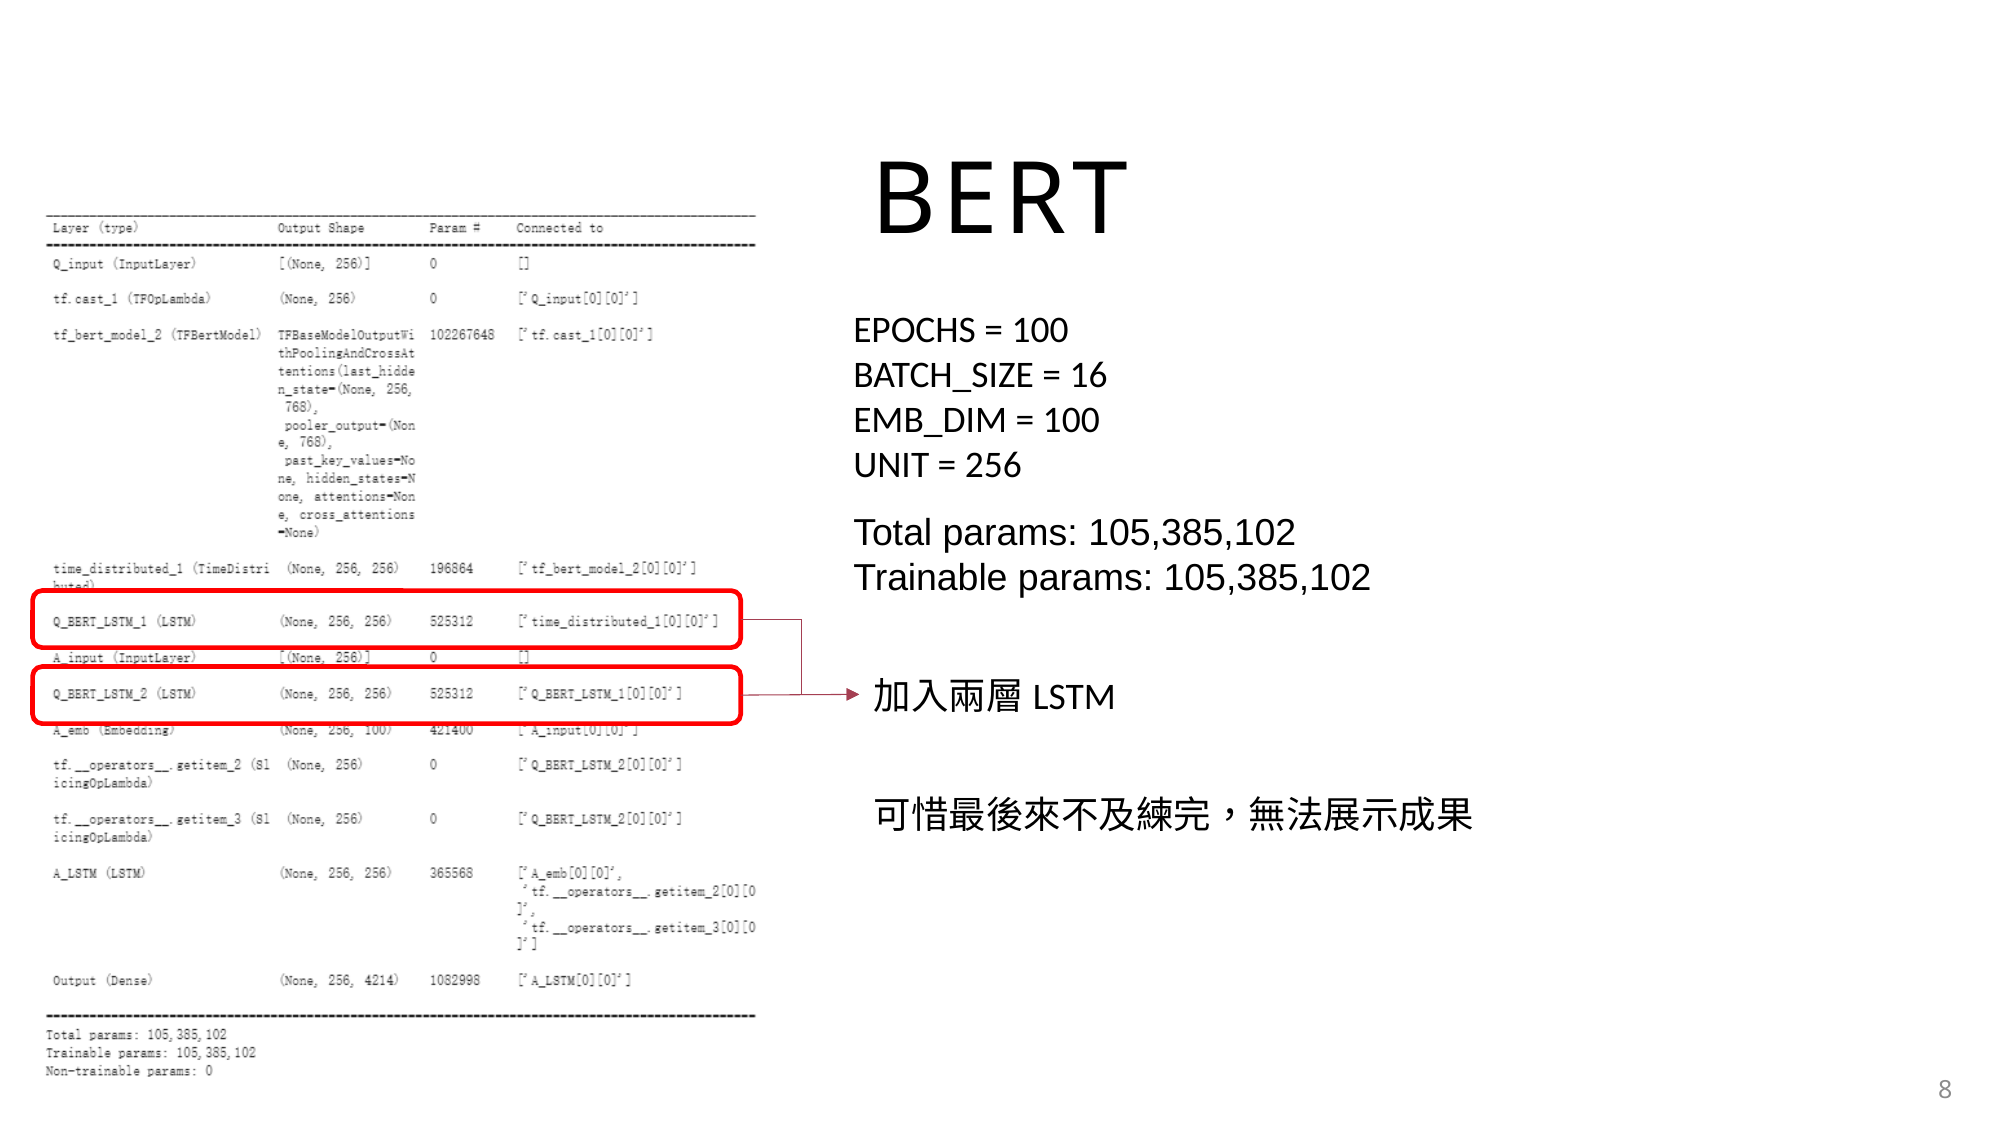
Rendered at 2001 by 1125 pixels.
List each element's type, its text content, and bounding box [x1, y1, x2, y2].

text_box EPOCHS = 100 BATCH_SIZE = 16 EMB_DIM = 100 UNIT = 256 [866, 297, 1839, 493]
text_box Total params: 105,385,102 Trainable params: 105,385,102 [866, 500, 1839, 605]
text_box 可惜最後來不及練完，無法展示成果 [866, 783, 1739, 844]
text_box 加入兩層LSTM [866, 664, 1739, 725]
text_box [740, 619, 860, 695]
picture [32, 204, 866, 1091]
title bert [97, 125, 1903, 262]
slide_number 8 [1894, 1061, 1968, 1121]
